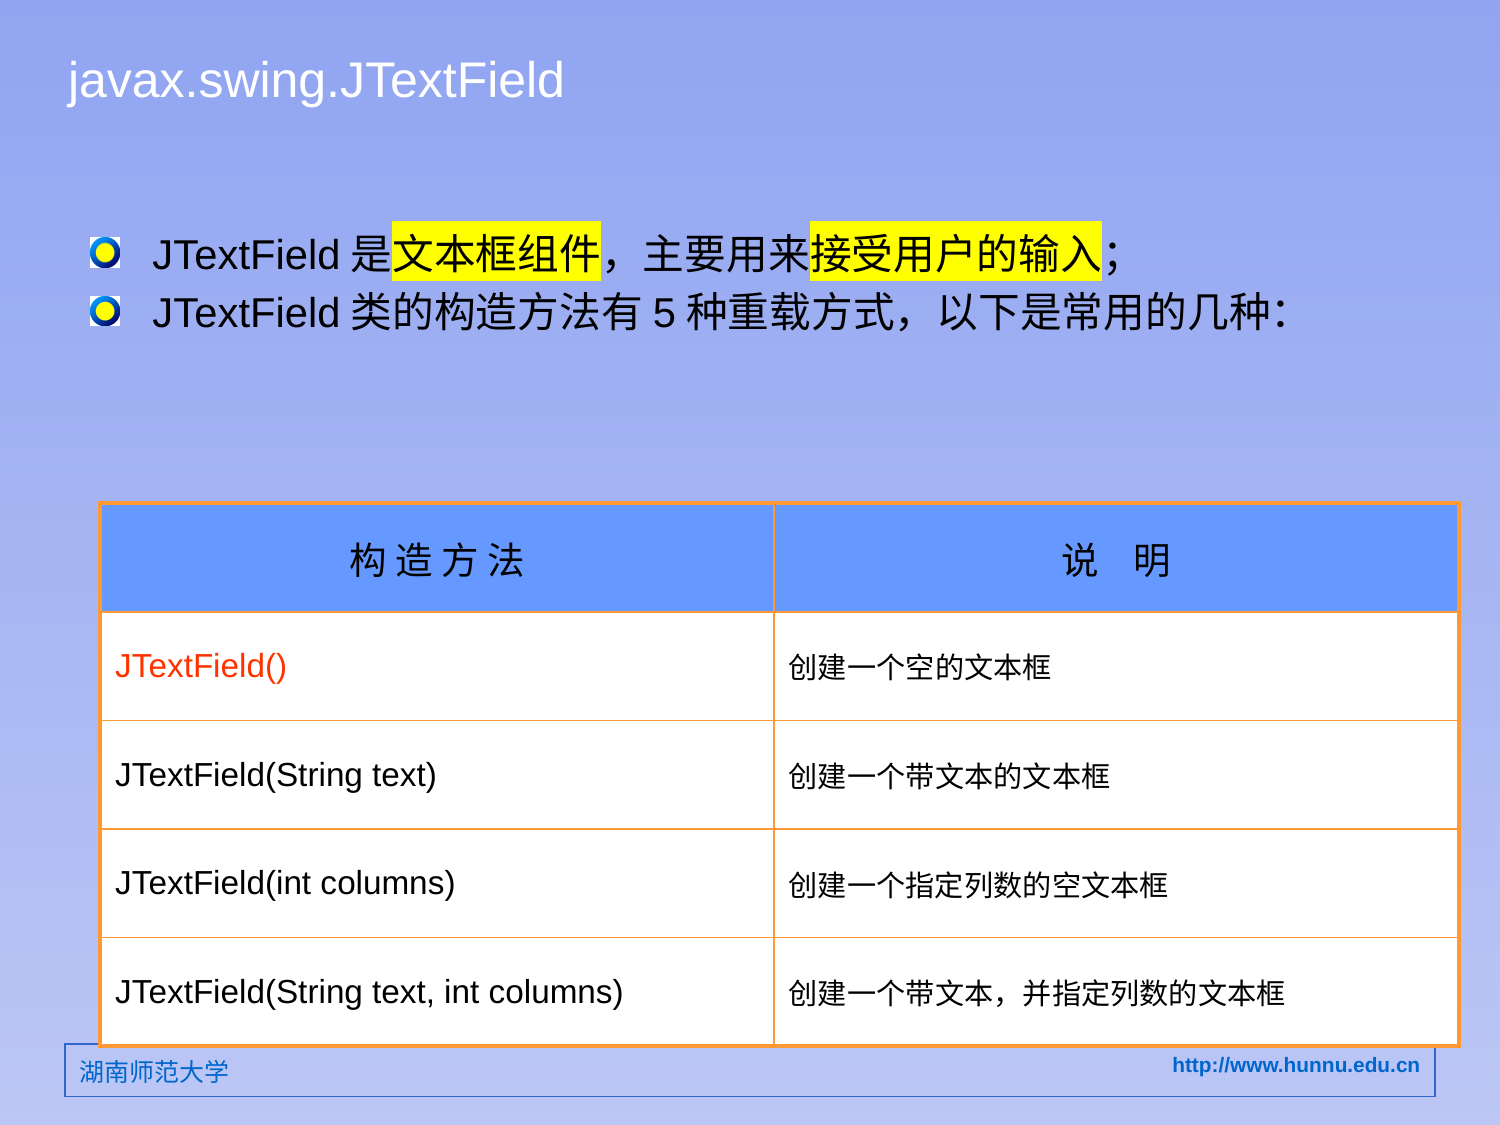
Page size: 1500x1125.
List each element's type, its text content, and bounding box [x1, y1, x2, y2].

table_cell JTextField(String text) [102, 721, 773, 828]
table_cell JTextField(String text, int columns) [102, 938, 773, 1044]
table_cell 创建一个指定列数的空文本框 [775, 830, 1457, 937]
list JTextField是文本框组件，主要用来接受用户的输入； JTextField类的构造方法有5种重载方式，以下是常用的几种： [74, 219, 1426, 1006]
table_cell JTextField() [102, 613, 773, 720]
picture [90, 296, 120, 326]
title javax.swing.JTextField [52, 30, 883, 124]
picture [90, 237, 120, 268]
table_cell 创建一个带文本的文本框 [775, 721, 1457, 828]
table_cell 创建一个空的文本框 [775, 613, 1457, 720]
table_header 构 造 方 法 [102, 505, 773, 611]
table_cell 创建一个带文本，并指定列数的文本框 [775, 938, 1457, 1044]
table_header 说 明 [775, 505, 1457, 611]
table_cell JTextField(int columns) [102, 830, 773, 937]
